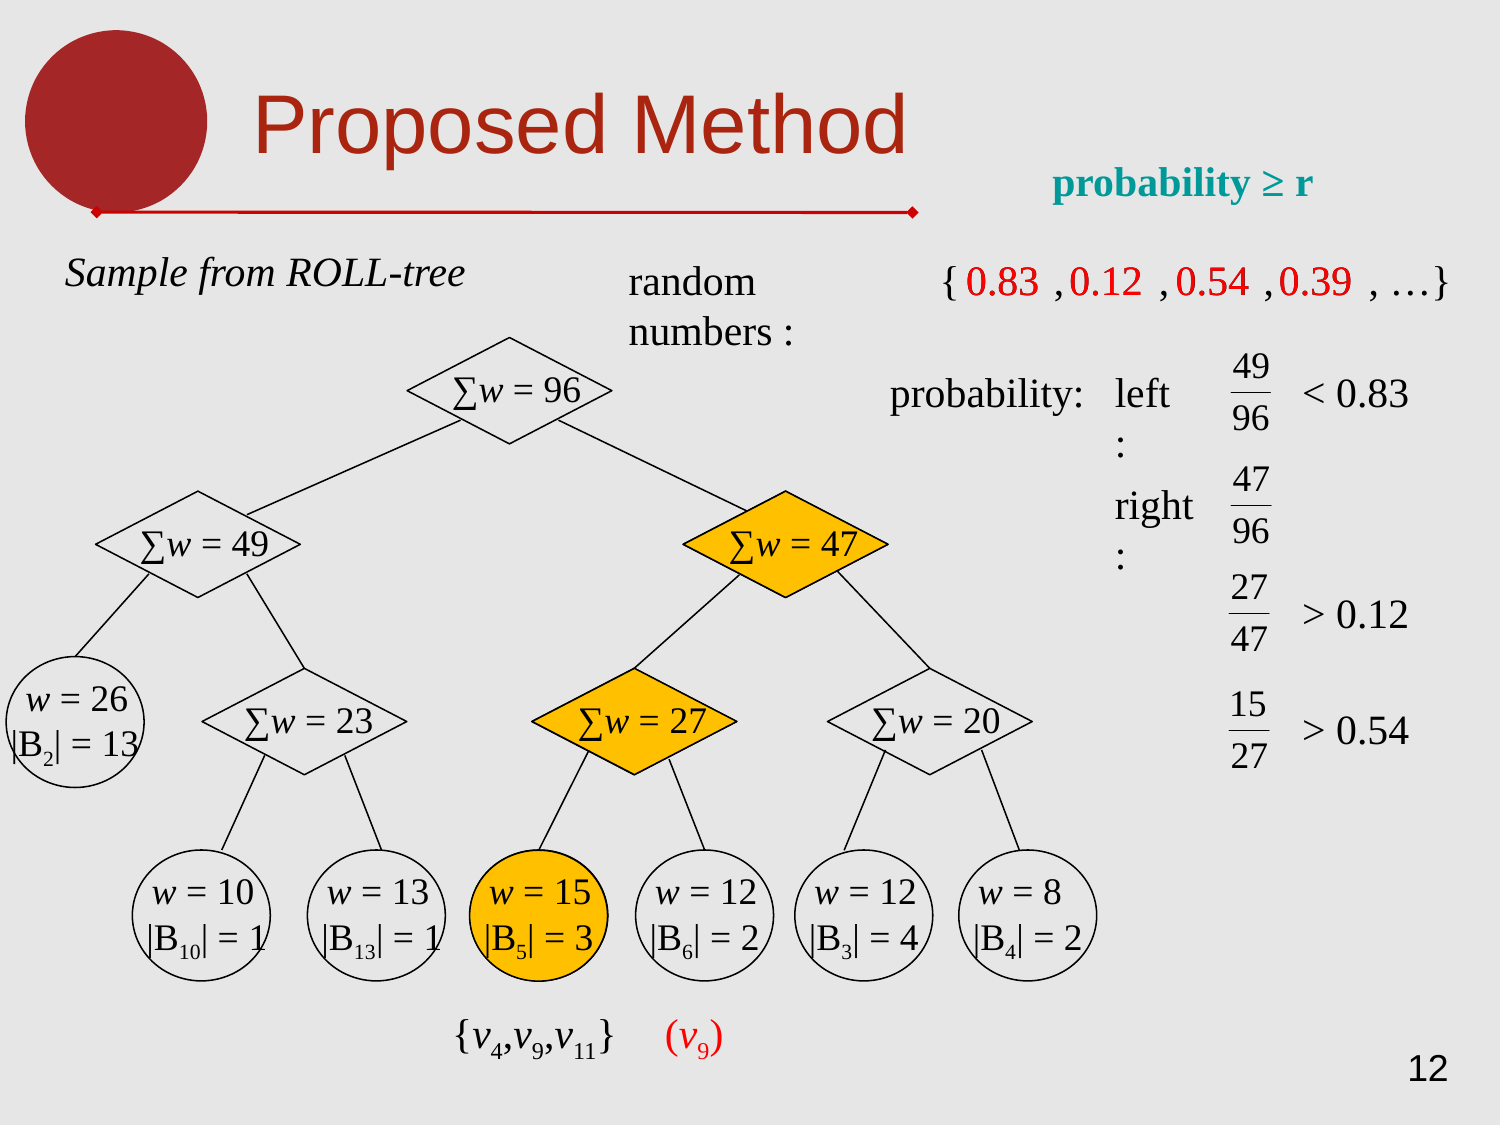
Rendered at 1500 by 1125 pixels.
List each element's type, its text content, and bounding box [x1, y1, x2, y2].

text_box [1224, 566, 1276, 659]
text_box 12 [1392, 1036, 1500, 1097]
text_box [981, 749, 1020, 848]
text_box Sample from ROLL-tree [50, 237, 525, 303]
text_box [1226, 458, 1278, 551]
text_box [633, 574, 740, 668]
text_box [406, 337, 613, 445]
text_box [837, 570, 931, 669]
text_box { , , , , …} [1390, 246, 1500, 312]
text_box > 0.12 [1287, 579, 1425, 644]
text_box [306, 849, 465, 982]
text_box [344, 755, 382, 848]
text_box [131, 849, 299, 982]
text_box right : [1100, 470, 1225, 586]
text_box 0.39 [1264, 246, 1390, 312]
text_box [843, 749, 886, 848]
text_box 0.12 [1054, 246, 1160, 312]
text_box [827, 668, 1045, 775]
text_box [0, 656, 163, 788]
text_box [637, 849, 792, 982]
text_box {v4,v9,v11} [437, 999, 650, 1072]
text_box Proposed Method [237, 62, 950, 178]
text_box probability: [875, 358, 1100, 424]
text_box probability ≥ r [1037, 146, 1375, 212]
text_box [668, 782, 705, 848]
text_box 0.54 [1160, 246, 1264, 312]
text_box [558, 419, 751, 513]
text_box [531, 668, 738, 775]
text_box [682, 490, 898, 598]
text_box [957, 849, 1126, 982]
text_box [538, 782, 590, 847]
text_box random numbers : [613, 246, 939, 362]
text_box > 0.54 [1287, 695, 1438, 761]
text_box [22, 28, 210, 211]
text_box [221, 755, 265, 848]
text_box < 0.83 [1287, 358, 1438, 424]
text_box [201, 668, 407, 775]
text_box { , , , , …} [939, 246, 951, 312]
text_box left : [1100, 358, 1200, 470]
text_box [1226, 345, 1276, 438]
text_box (v9) [650, 999, 750, 1072]
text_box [246, 573, 305, 669]
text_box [74, 573, 150, 657]
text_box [95, 490, 309, 598]
text_box 0.83 [951, 246, 1054, 312]
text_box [1224, 683, 1276, 776]
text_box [468, 849, 637, 982]
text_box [246, 419, 461, 515]
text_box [793, 849, 956, 982]
